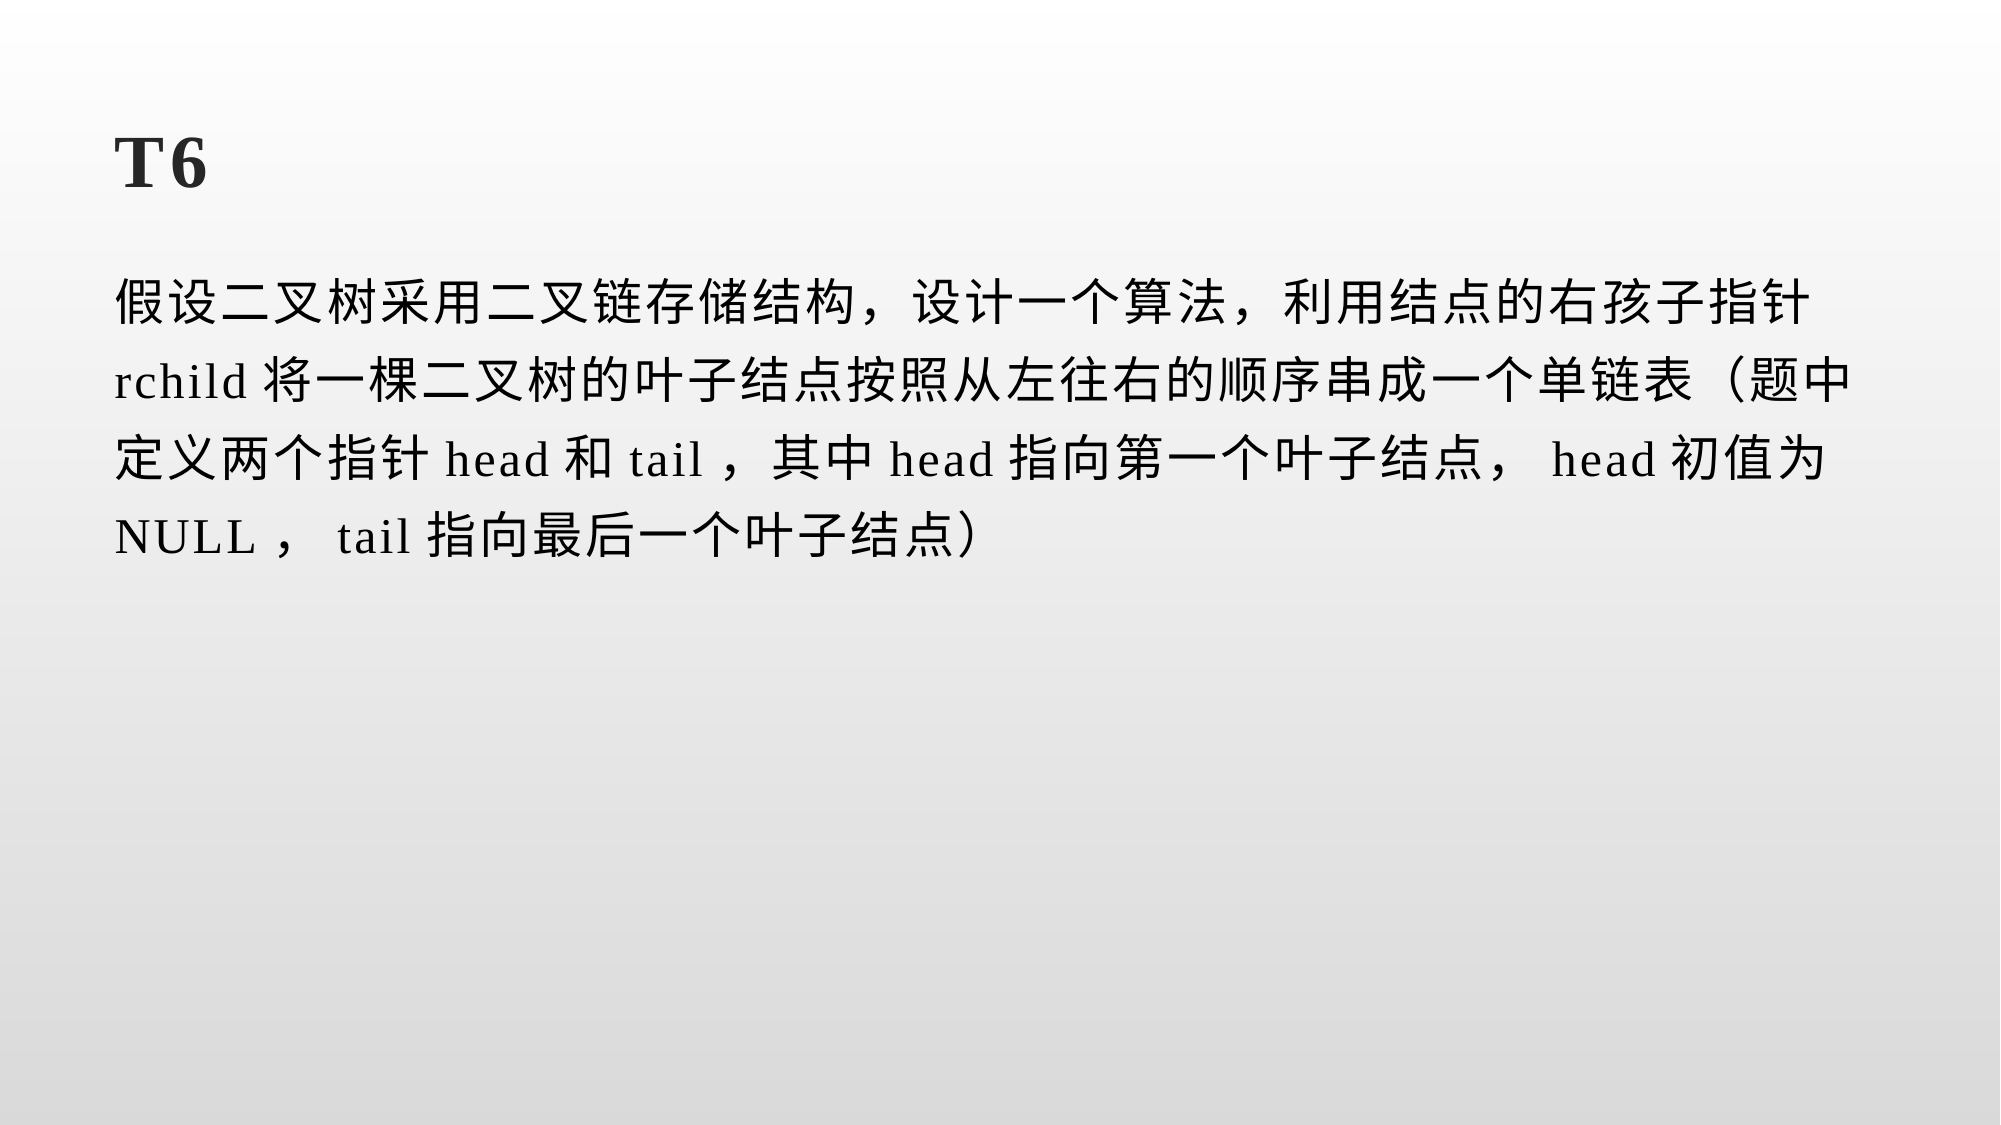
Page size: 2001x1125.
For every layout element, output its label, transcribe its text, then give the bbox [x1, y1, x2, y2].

title T6 [99, 99, 1900, 216]
list 假设二叉树采用二叉链存储结构，设计一个算法，利用结点的右孩子指针rchild将一棵二叉树的叶子结点按照从左往右的顺序串成一个单链表（题中定义两个指针head和tail，其中head指向第一个叶子结点，head初值为NULL，tail指向最后一个叶子结点） [99, 244, 1900, 1026]
